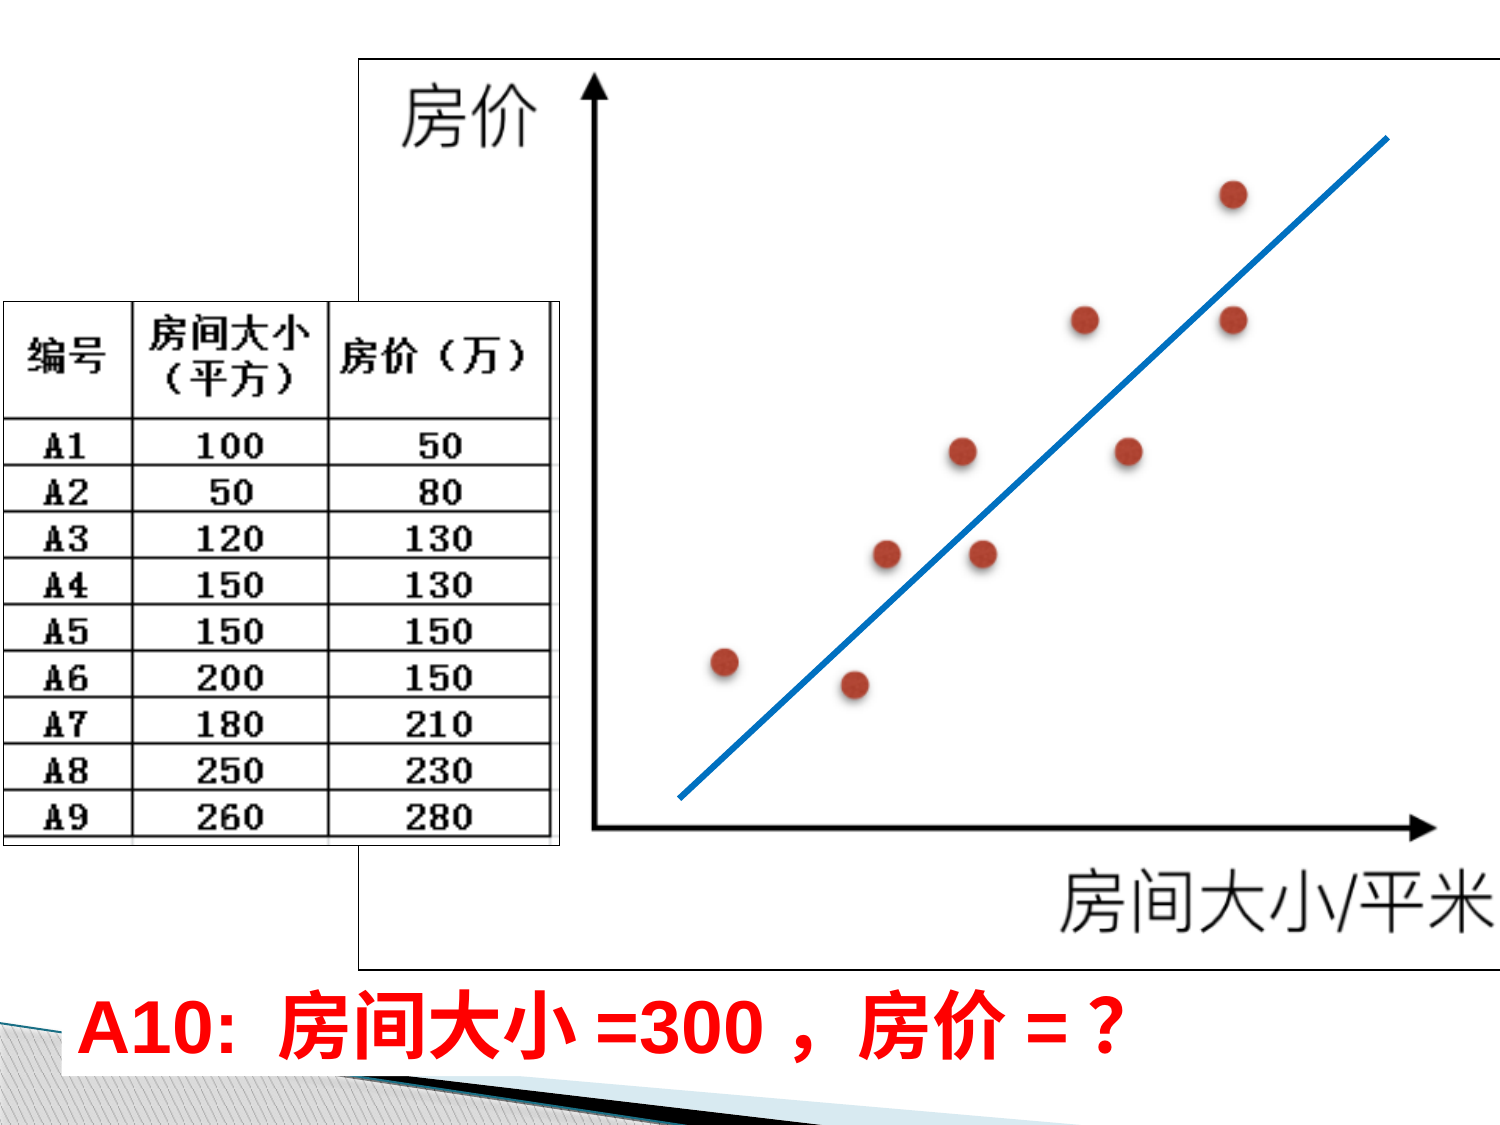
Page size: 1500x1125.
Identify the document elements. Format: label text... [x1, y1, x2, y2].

picture [3, 59, 1500, 970]
text_box A10: 房间大小=300，房价=？ [61, 971, 1178, 1077]
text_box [678, 136, 1389, 799]
picture [341, 1077, 667, 1125]
